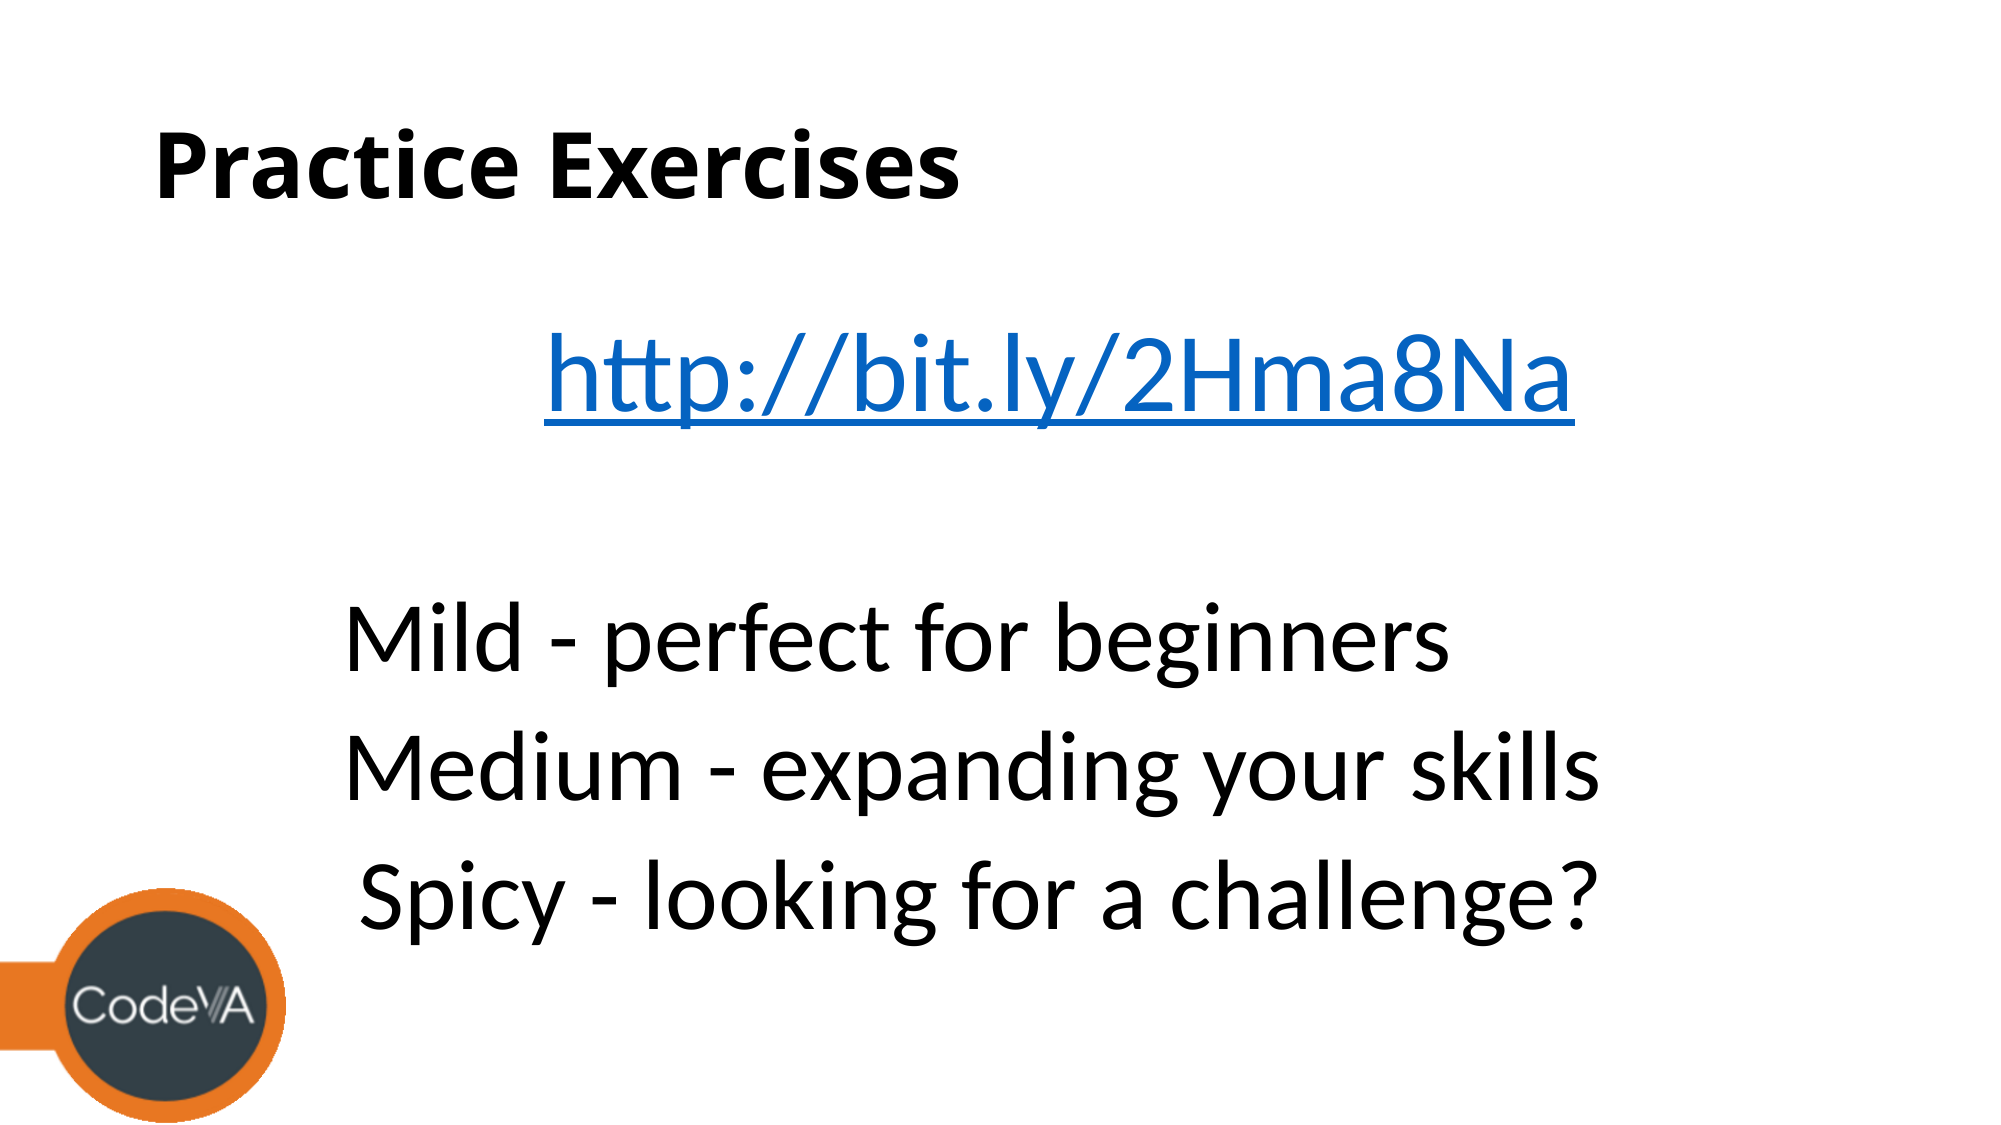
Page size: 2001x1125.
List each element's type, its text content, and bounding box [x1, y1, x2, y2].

picture [0, 885, 286, 1125]
list http://bit.ly/2Hma8Na Mild - perfect for beginners Medium - expanding your skills Spicy - looking for a challenge? [298, 299, 1863, 1014]
title Practice Exercises [137, 59, 1863, 278]
